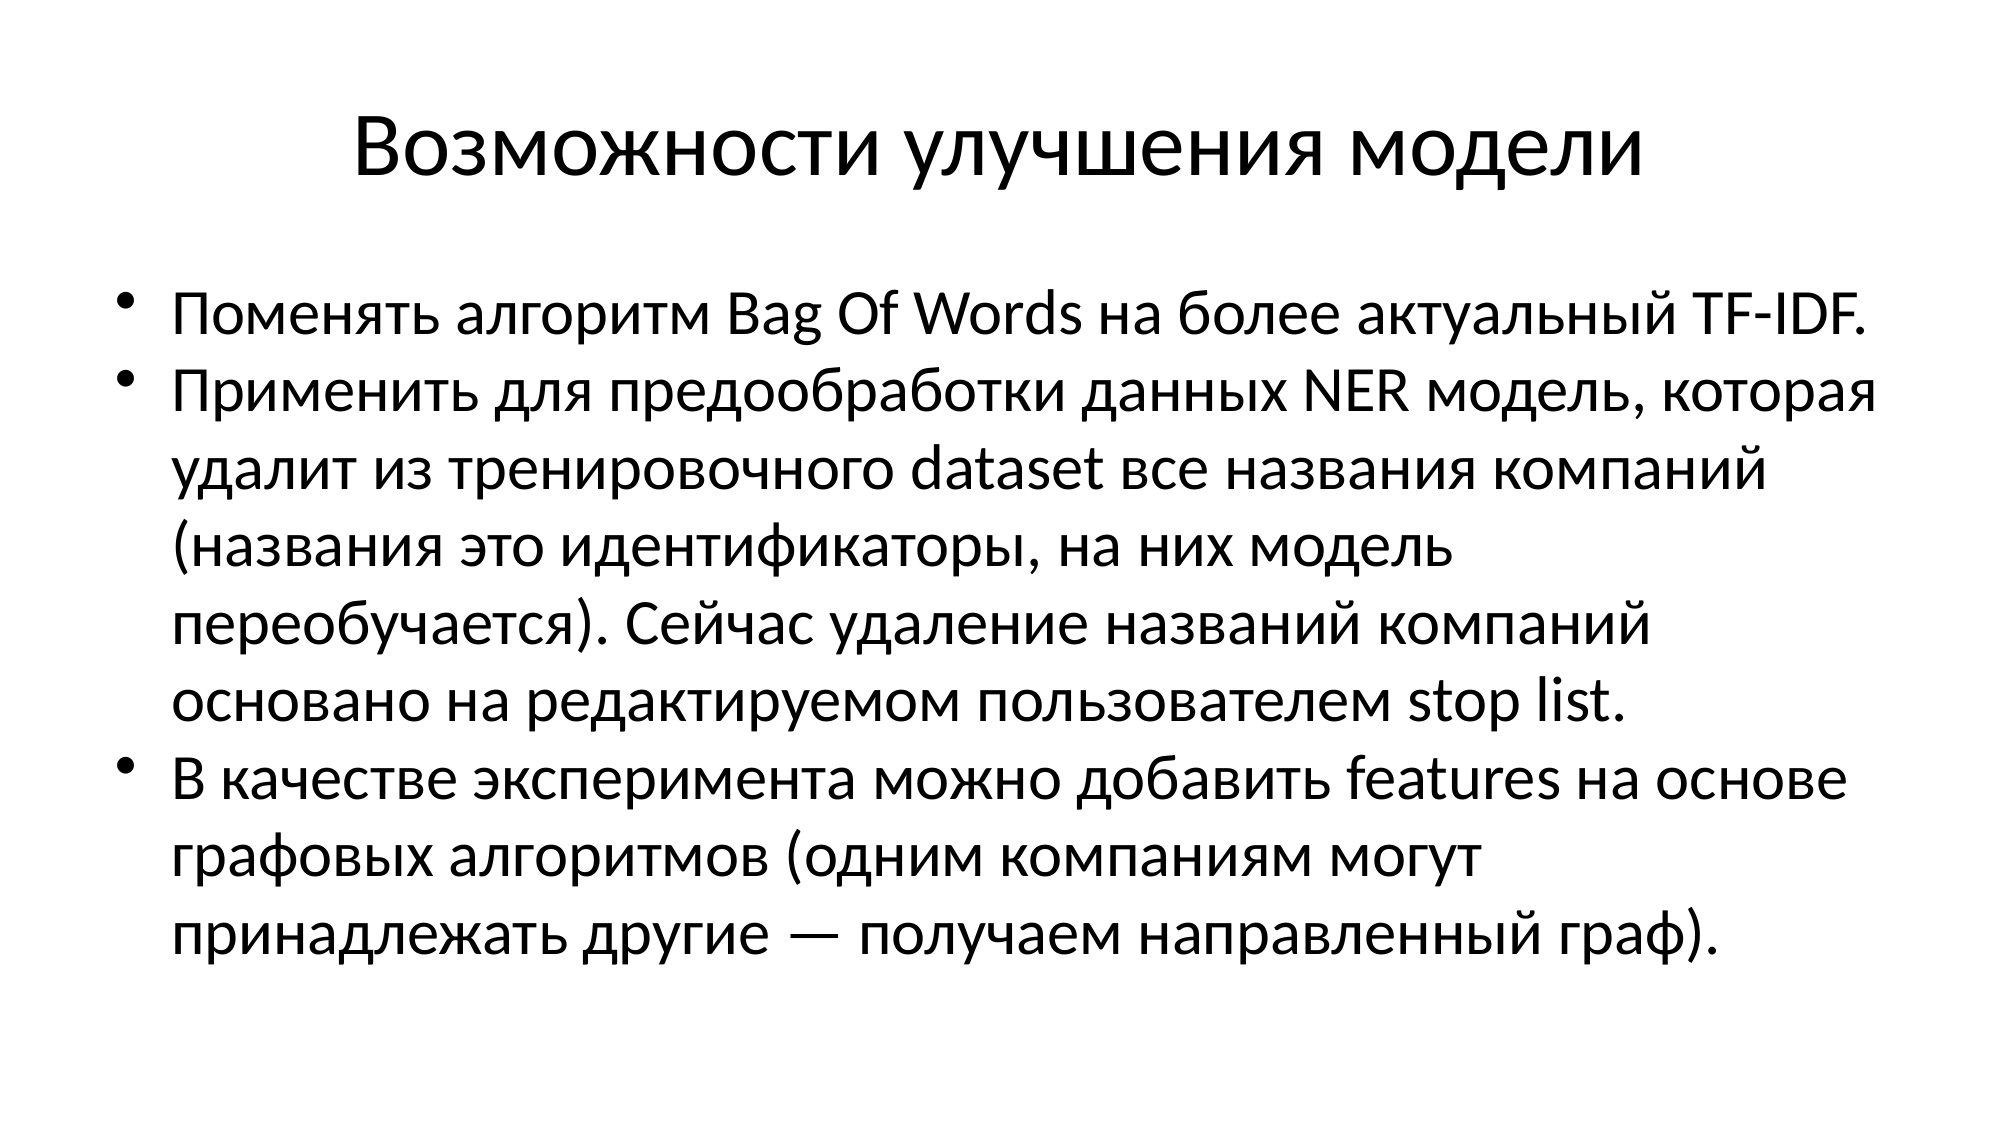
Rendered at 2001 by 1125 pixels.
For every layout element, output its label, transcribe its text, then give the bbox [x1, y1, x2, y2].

list Поменять алгоритм Bag Of Words на более актуальный TF-IDF. Применить для предообработки данных NER модель, которая удалит из тренировочного dataset все названия компаний (названия это идентификаторы, на них модель переобучается). Сейчас удаление названий компаний основано на редактируемом пользователем stop list. В качестве эксперимента можно добавить features на основе графовых алгоритмов (одним компаниям могут принадлежать другие — получаем направленный граф). [99, 262, 1900, 1005]
title Возможности улучшения модели [99, 45, 1900, 233]
